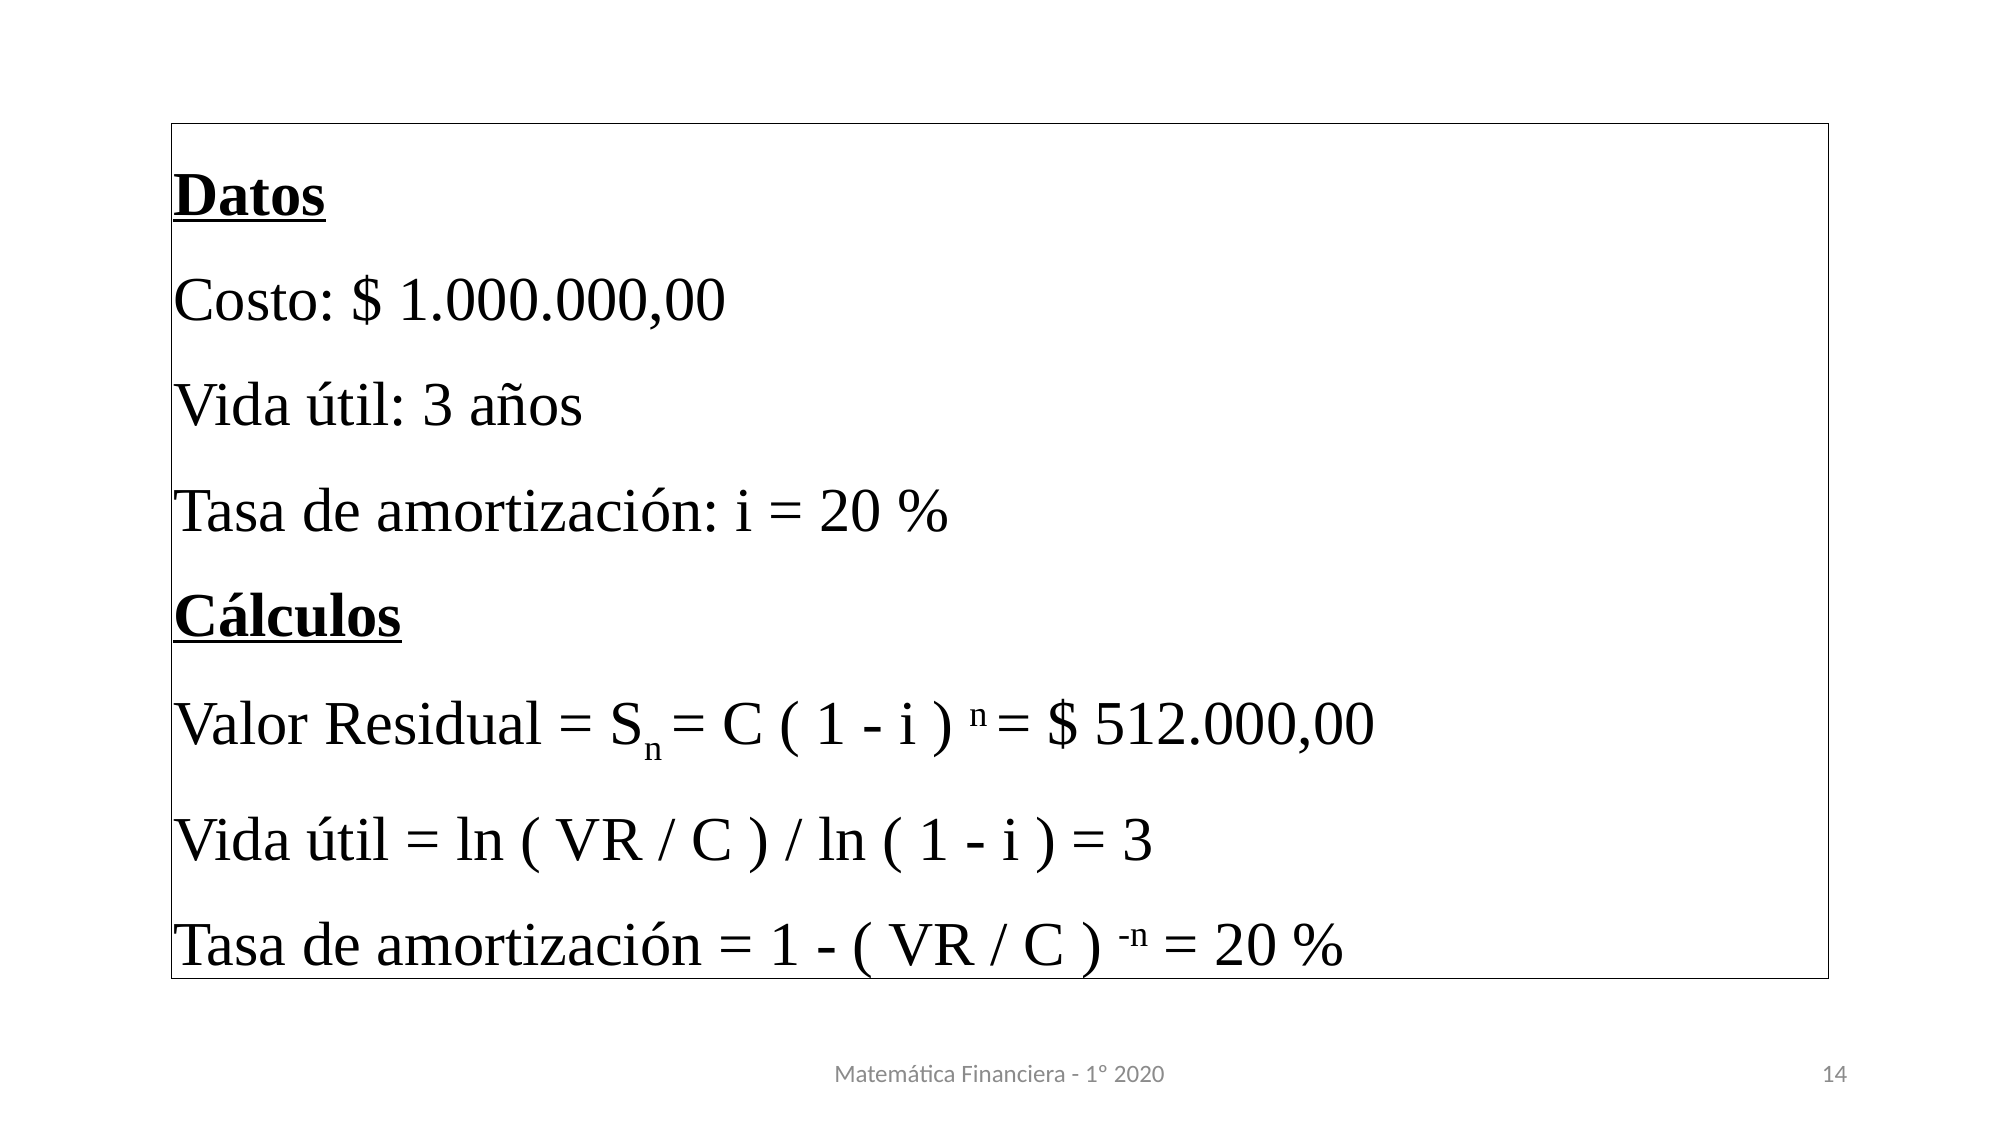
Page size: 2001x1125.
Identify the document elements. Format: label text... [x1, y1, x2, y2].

table_cell Vida útil: 3 años [172, 334, 1828, 439]
table_cell Costo: $ 1.000.000,00 [172, 229, 1828, 334]
table_header Datos [172, 124, 1828, 229]
table_cell Vida útil = ln ( VR / C ) / ln ( 1 - i ) = 3 [172, 768, 1828, 874]
slide_number 14 [1412, 1042, 1863, 1103]
footer Matemática Financiera - 1º 2020 [662, 1042, 1338, 1103]
table_cell Cálculos Valor Residual = Sn = C ( 1 - i ) n = $ 512.000,00 [172, 545, 1828, 768]
table_cell Tasa de amortización: i = 20 % [172, 439, 1828, 545]
table_cell Tasa de amortización = 1 - ( VR / C ) -n = 20 % [172, 874, 1828, 978]
